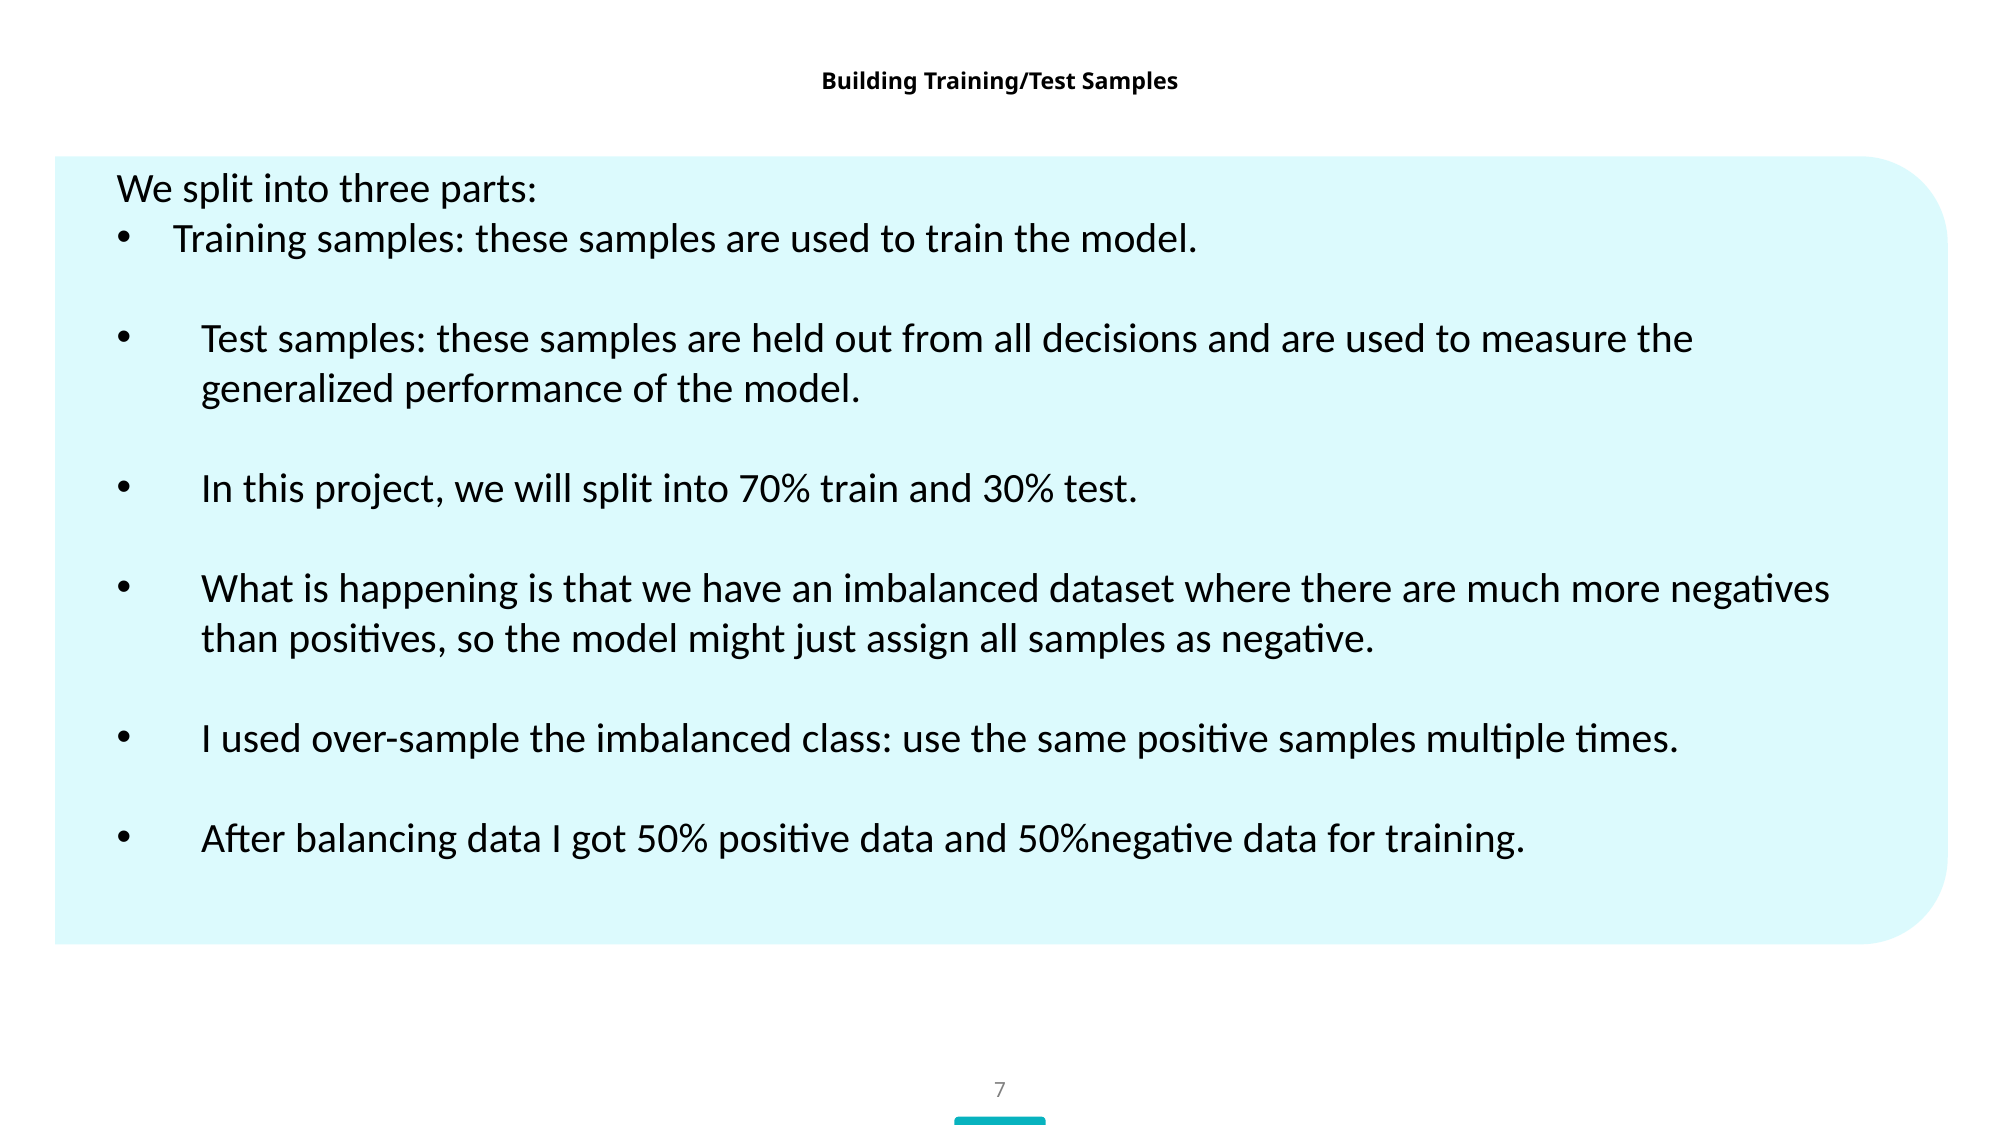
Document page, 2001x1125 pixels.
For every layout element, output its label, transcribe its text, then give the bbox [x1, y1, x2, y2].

text_box We split into three parts: Training samples: these samples are used to train the model. Test samples: these samples are held out from all decisions and are used to measure the generalized performance of the model. In this project, we will split into 70% train and 30% test. What is happening is that we have an imbalanced dataset where there are much more negatives than positives, so the model might just assign all samples as negative. I used over-sample the imbalanced class: use the same positive samples multiple times. After balancing data I got 50% positive data and 50%negative data for training. [116, 160, 1884, 1125]
text_box [55, 156, 1948, 945]
title Building Training/Test Samples [116, 11, 1884, 157]
